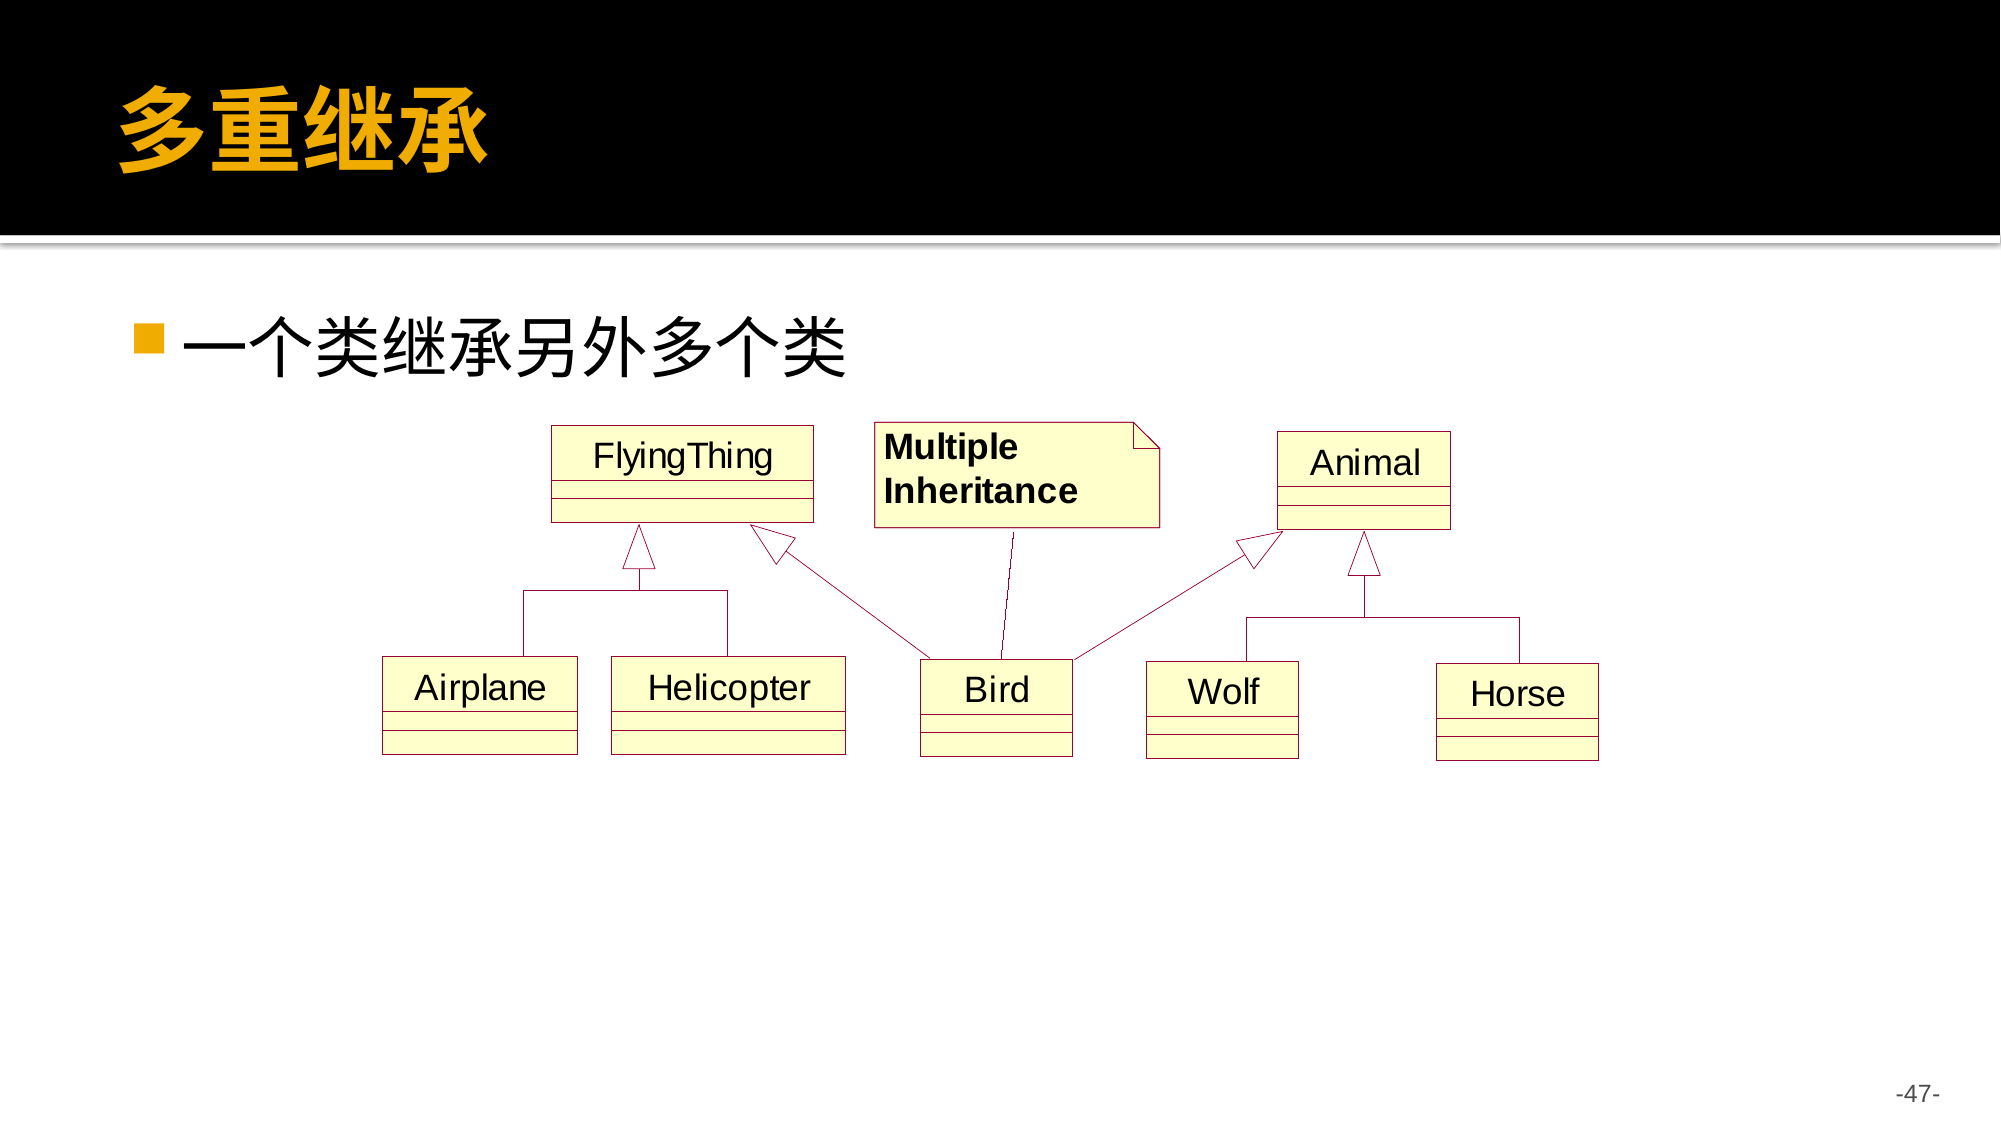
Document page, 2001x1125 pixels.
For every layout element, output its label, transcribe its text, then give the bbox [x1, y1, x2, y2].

slide_number -47- [1794, 1062, 1955, 1108]
title 多重继承 [99, 25, 1900, 231]
list 一个类继承另外多个类 [99, 291, 1900, 1050]
picture [318, 405, 1666, 782]
